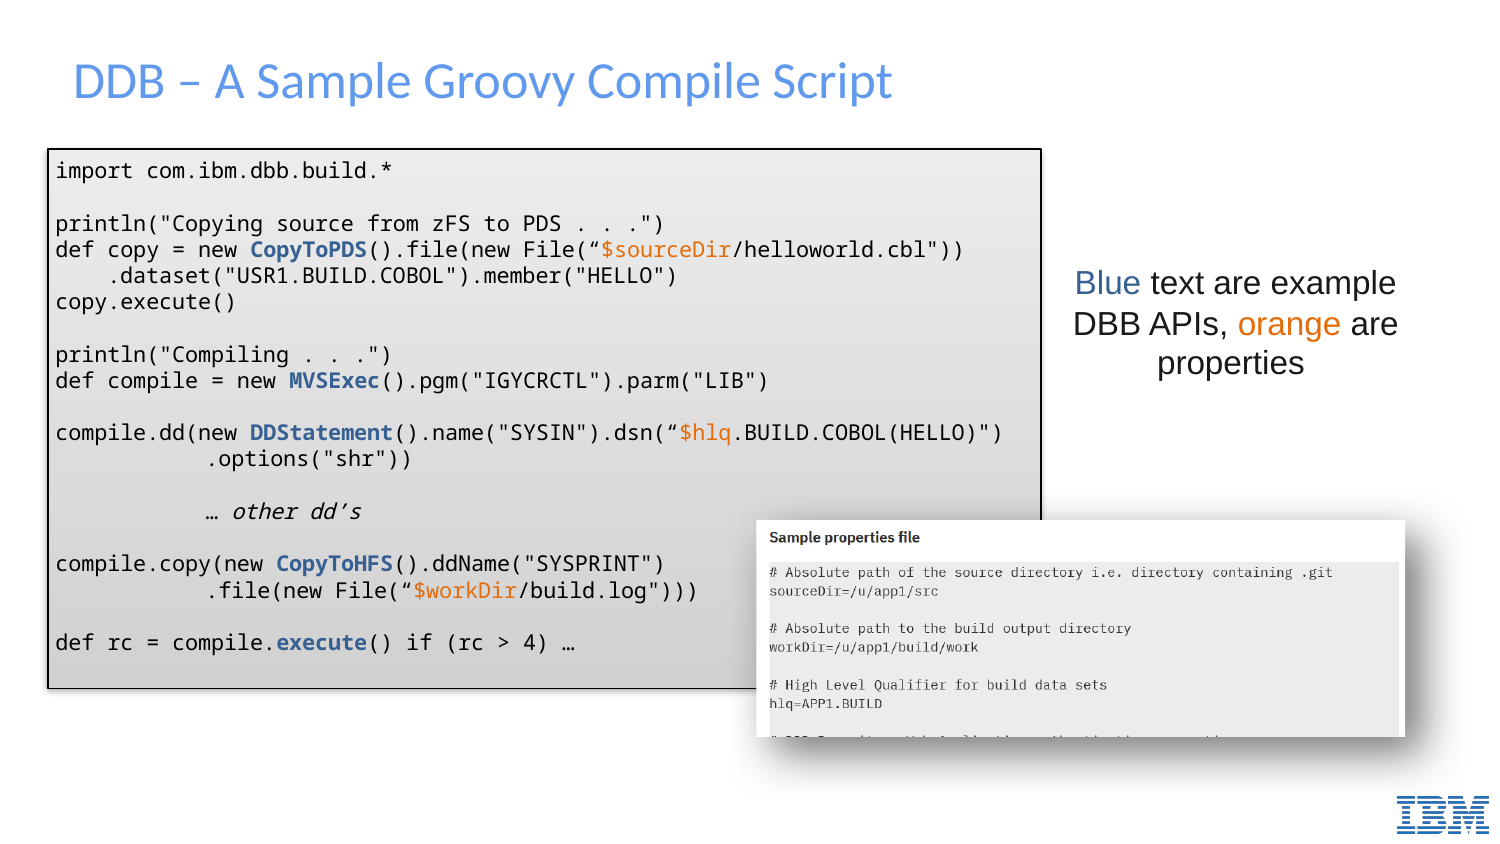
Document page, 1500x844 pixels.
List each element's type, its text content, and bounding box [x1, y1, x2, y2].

list Blue text are example DBB APIs, orange are properties [1051, 254, 1421, 355]
title DDB – A Sample Groovy Compile Script [58, 39, 1463, 119]
picture [755, 519, 1406, 737]
text_box import com.ibm.dbb.build.* println("Copying source from zFS to PDS . . .") def copy = new CopyToPDS().file(new File(“$sourceDir/helloworld.cbl")) .dataset("USR1.BUILD.COBOL").member("HELLO") copy.execute() println("Compiling . . .") def compile = new MVSExec().pgm("IGYCRCTL").parm("LIB") compile.dd(new DDStatement().name("SYSIN").dsn(“$hlq.BUILD.COBOL(HELLO)") .options("shr")) … other dd’s compile.copy(new CopyToHFS().ddName("SYSPRINT") .file(new File(“$workDir/build.log"))) def rc = compile.execute() if (rc > 4) … [47, 148, 1042, 689]
picture [1396, 796, 1489, 834]
